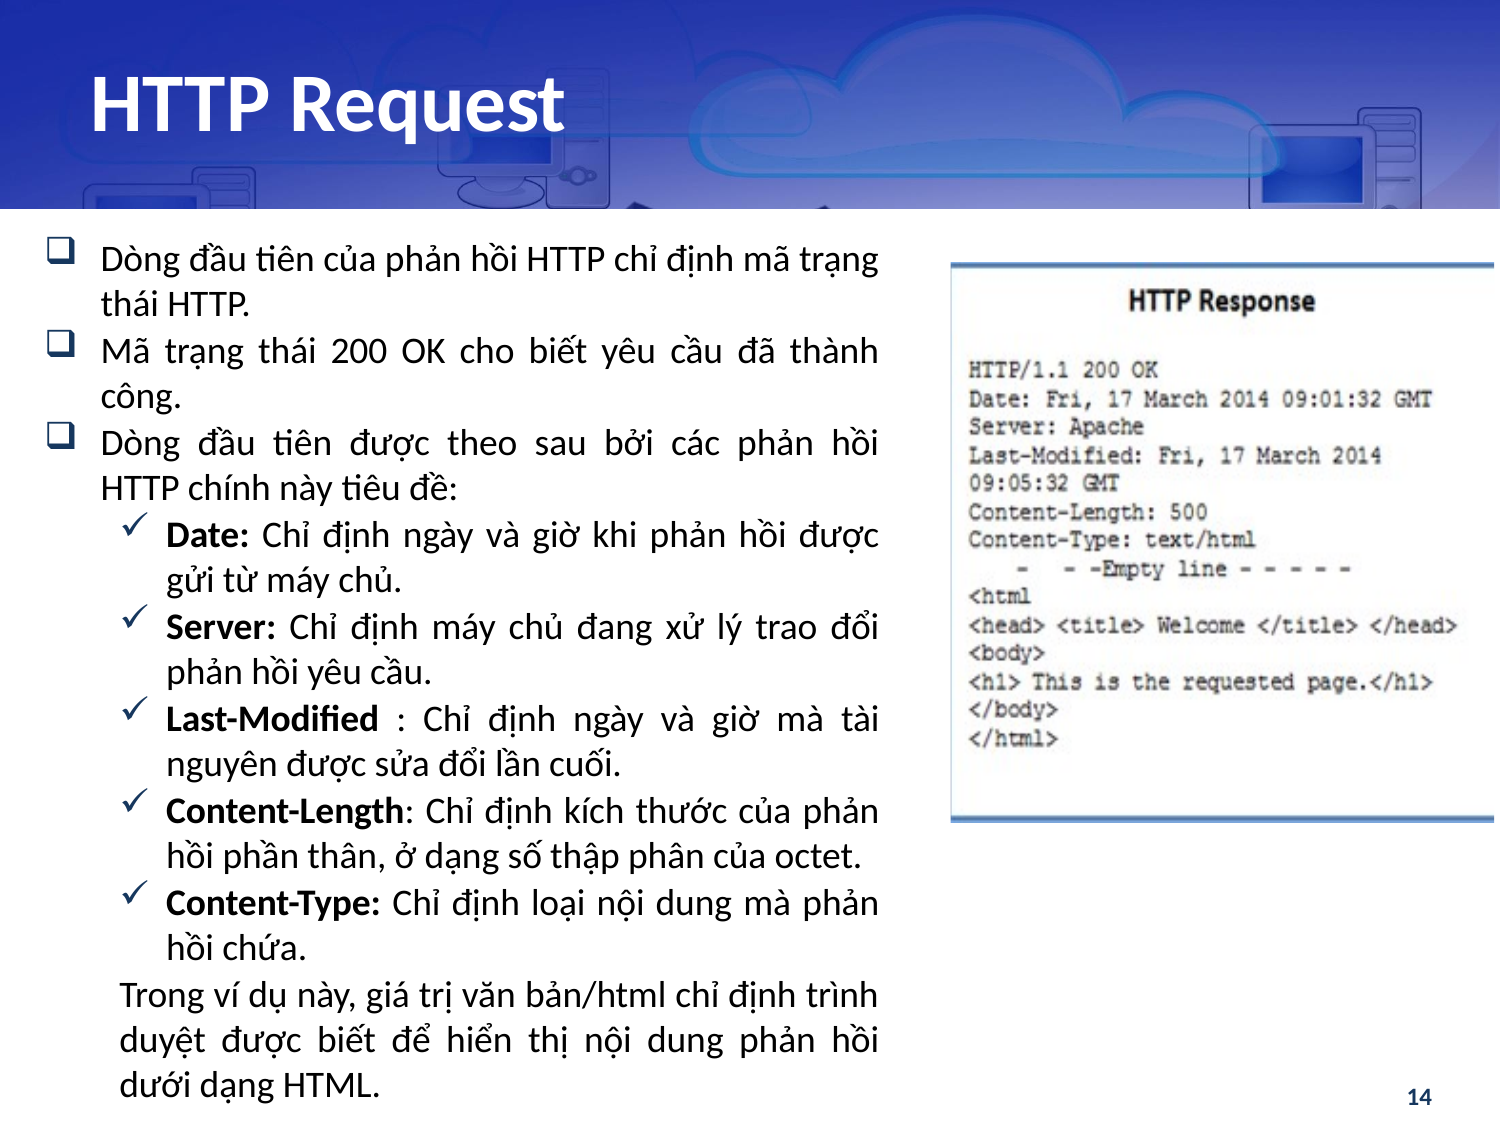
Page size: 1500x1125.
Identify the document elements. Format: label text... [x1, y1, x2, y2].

text_box Dòng đầu tiên của phản hồi HTTP chỉ định mã trạng thái HTTP. Mã trạng thái 200 OK cho biết yêu cầu đã thành công. Dòng đầu tiên được theo sau bởi các phản hồi HTTP chính này tiêu đề: Date: Chỉ định ngày và giờ khi phản hồi được gửi từ máy chủ. Server: Chỉ định máy chủ đang xử lý trao đổi phản hồi yêu cầu. Last-Modified : Chỉ định ngày và giờ mà tài nguyên được sửa đổi lần cuối. Content-Length: Chỉ định kích thước của phản hồi phần thân, ở dạng số thập phân của octet. Content-Type: Chỉ định loại nội dung mà phản hồi chứa. Trong ví dụ này, giá trị văn bản/html chỉ định trình duyệt được biết để hiển thị nội dung phản hồi dưới dạng HTML. [42, 231, 919, 1106]
picture [0, 0, 1500, 209]
title HTTP Request [87, 45, 701, 231]
slide_number 14 [1400, 1084, 1439, 1125]
text_box [950, 262, 1495, 823]
